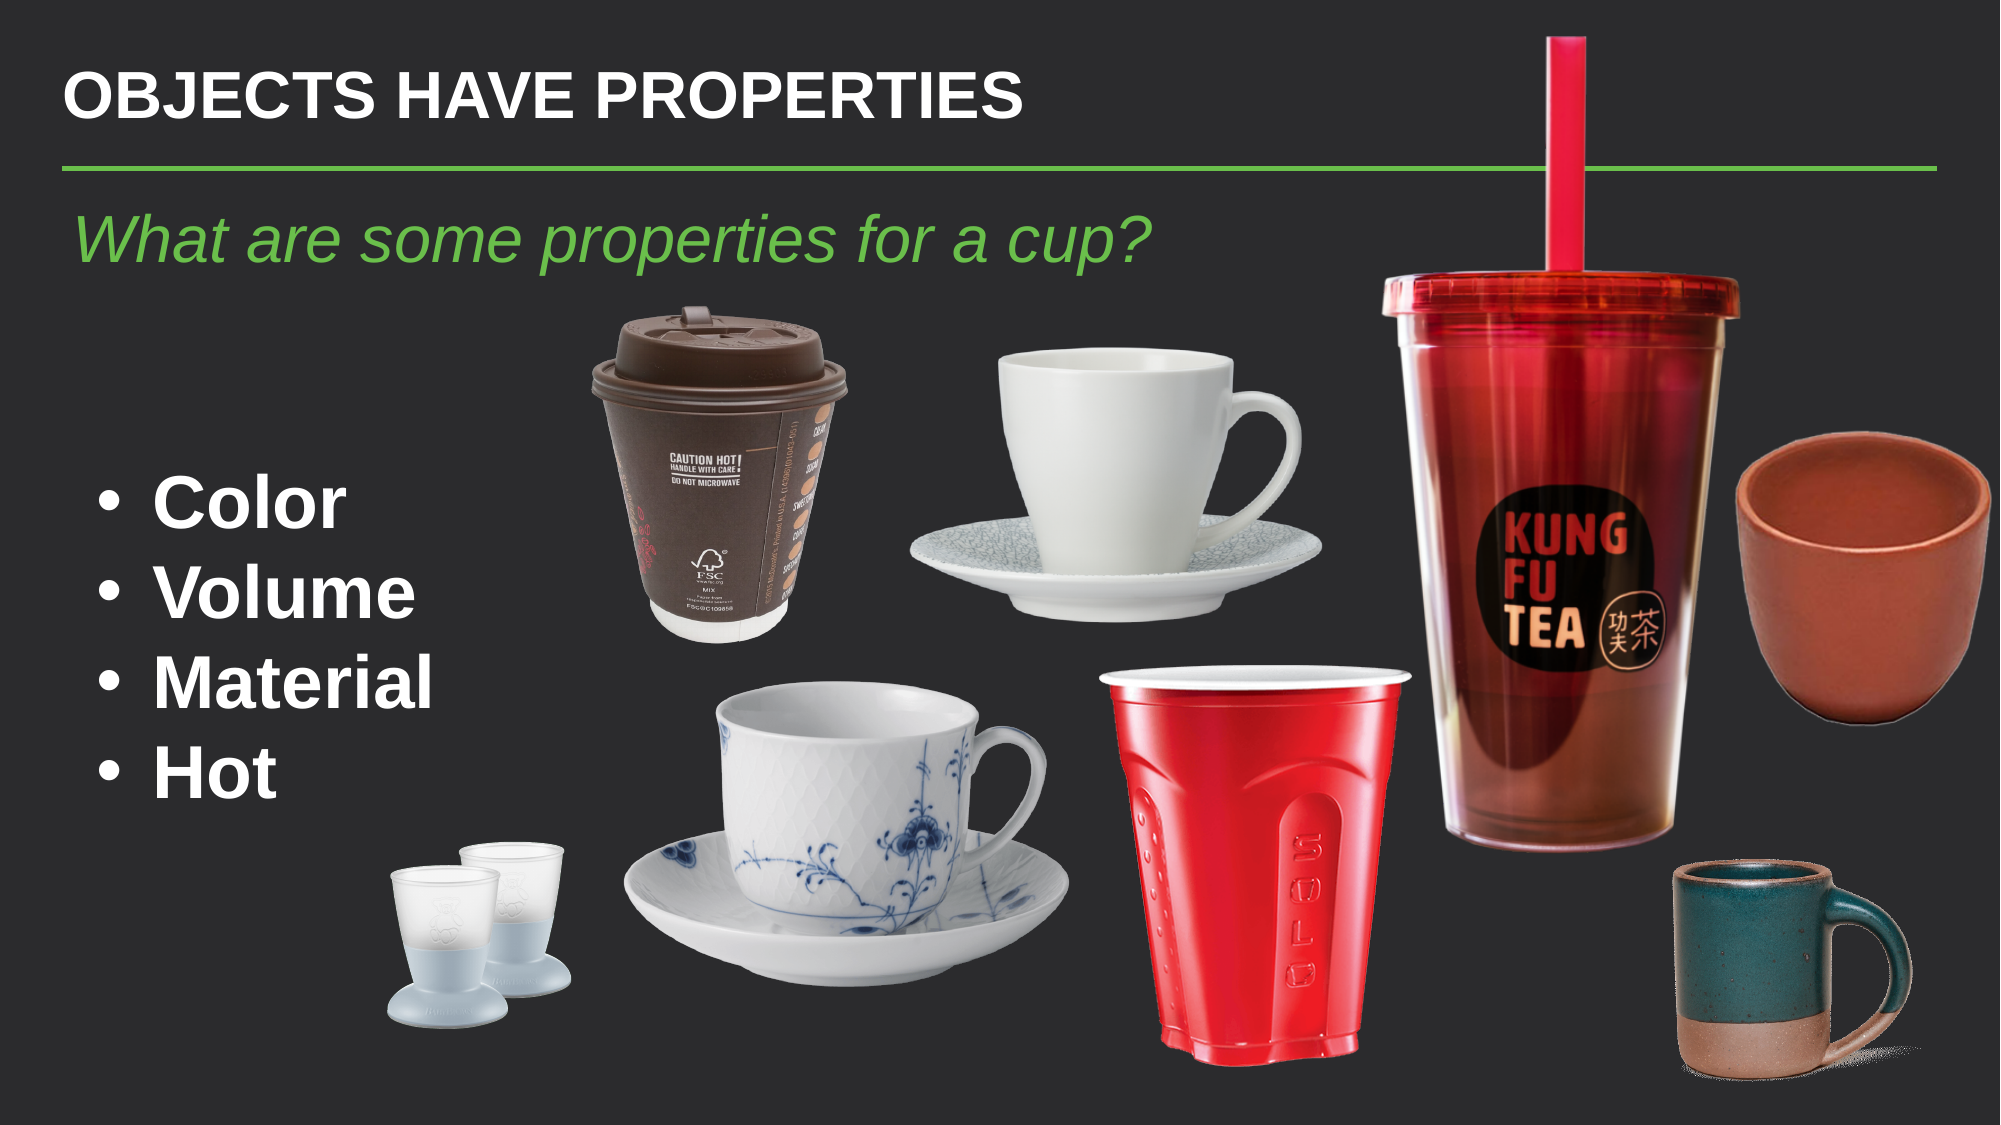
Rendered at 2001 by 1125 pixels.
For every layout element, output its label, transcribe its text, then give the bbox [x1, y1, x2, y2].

title Objects Have Properties [62, 37, 972, 150]
text_box Color Volume Material Hot [66, 430, 467, 892]
picture [382, 0, 2000, 1125]
list What are some properties for a cup? [62, 196, 972, 319]
